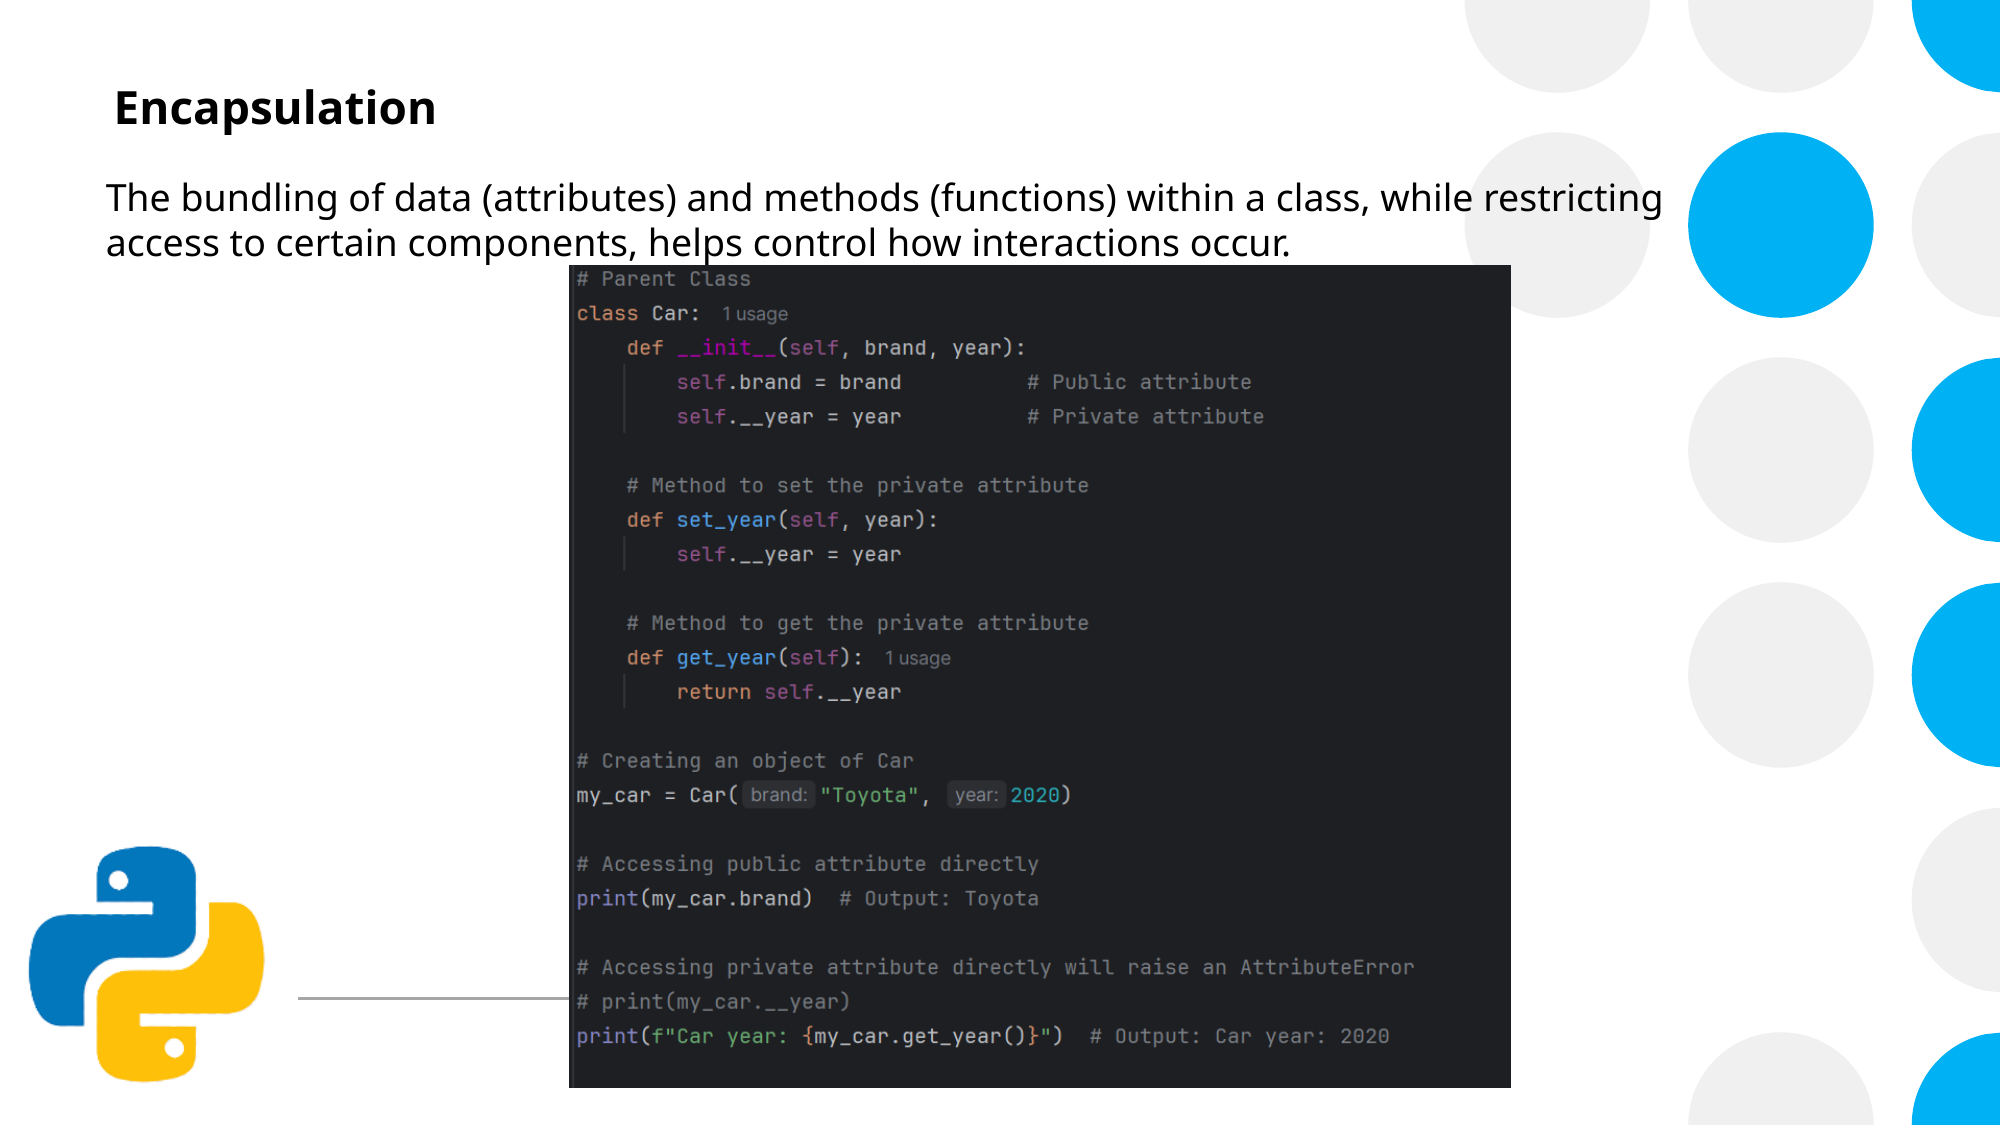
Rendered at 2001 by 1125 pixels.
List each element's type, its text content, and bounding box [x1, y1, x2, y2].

title Encapsulation [98, 71, 1303, 166]
picture [569, 265, 1511, 1088]
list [0, 815, 298, 1113]
text_box The bundling of data (attributes) and methods (functions) within a class, while restricting access to certain components, helps control how interactions occur. [91, 166, 1690, 271]
